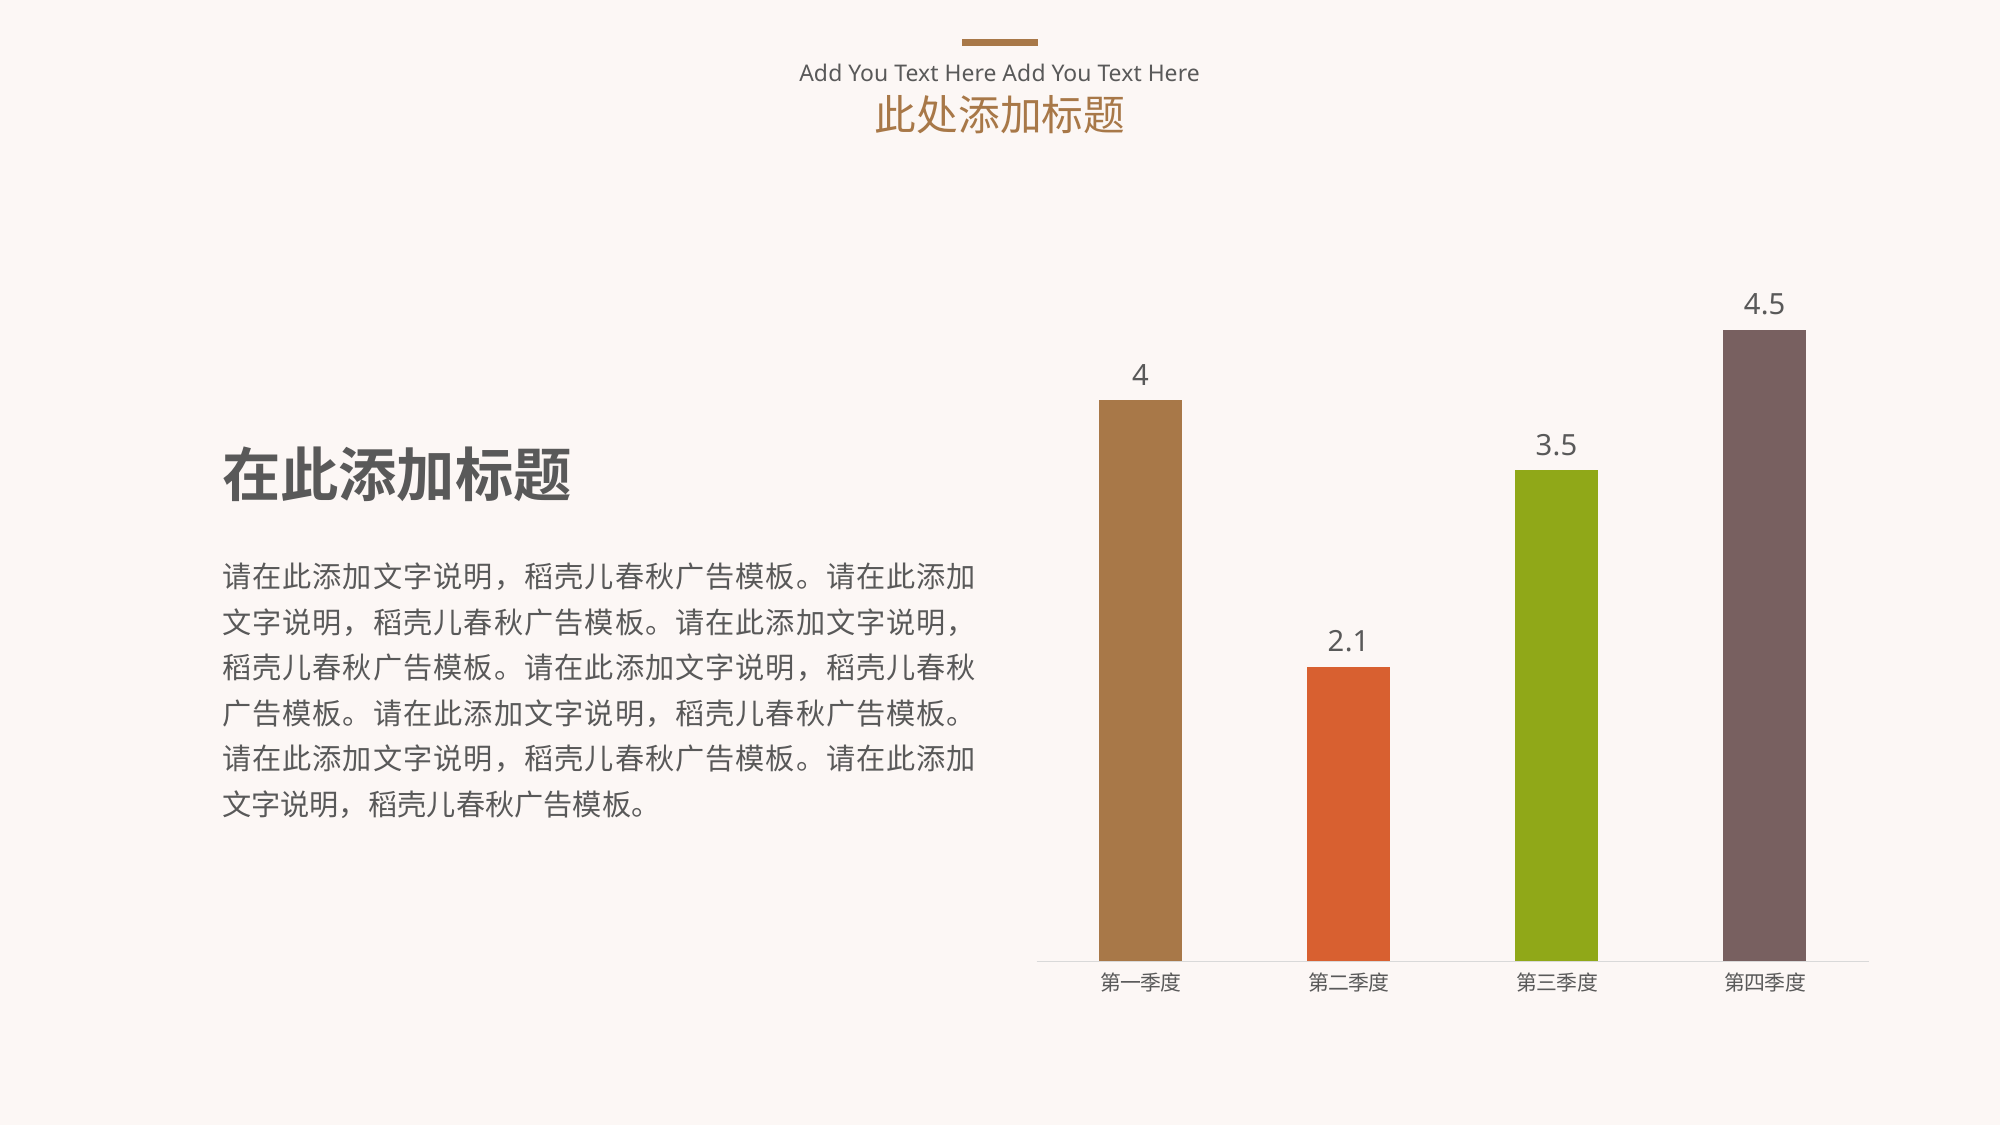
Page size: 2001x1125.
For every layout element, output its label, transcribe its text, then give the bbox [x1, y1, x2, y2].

text_box Add You Text Here Add You Text Here [770, 42, 1230, 93]
text_box 在此添加标题 [207, 430, 708, 516]
text_box 请在此添加文字说明，稻壳儿春秋广告模板。请在此添加文字说明，稻壳儿春秋广告模板。请在此添加文字说明，稻壳儿春秋广告模板。请在此添加文字说明，稻壳儿春秋广告模板。请在此添加文字说明，稻壳儿春秋广告模板。请在此添加文字说明，稻壳儿春秋广告模板。请在此添加文字说明，稻壳儿春秋广告模板。 [207, 540, 992, 829]
text_box 此处添加标题 [859, 93, 1141, 147]
chart [1019, 244, 1887, 1013]
